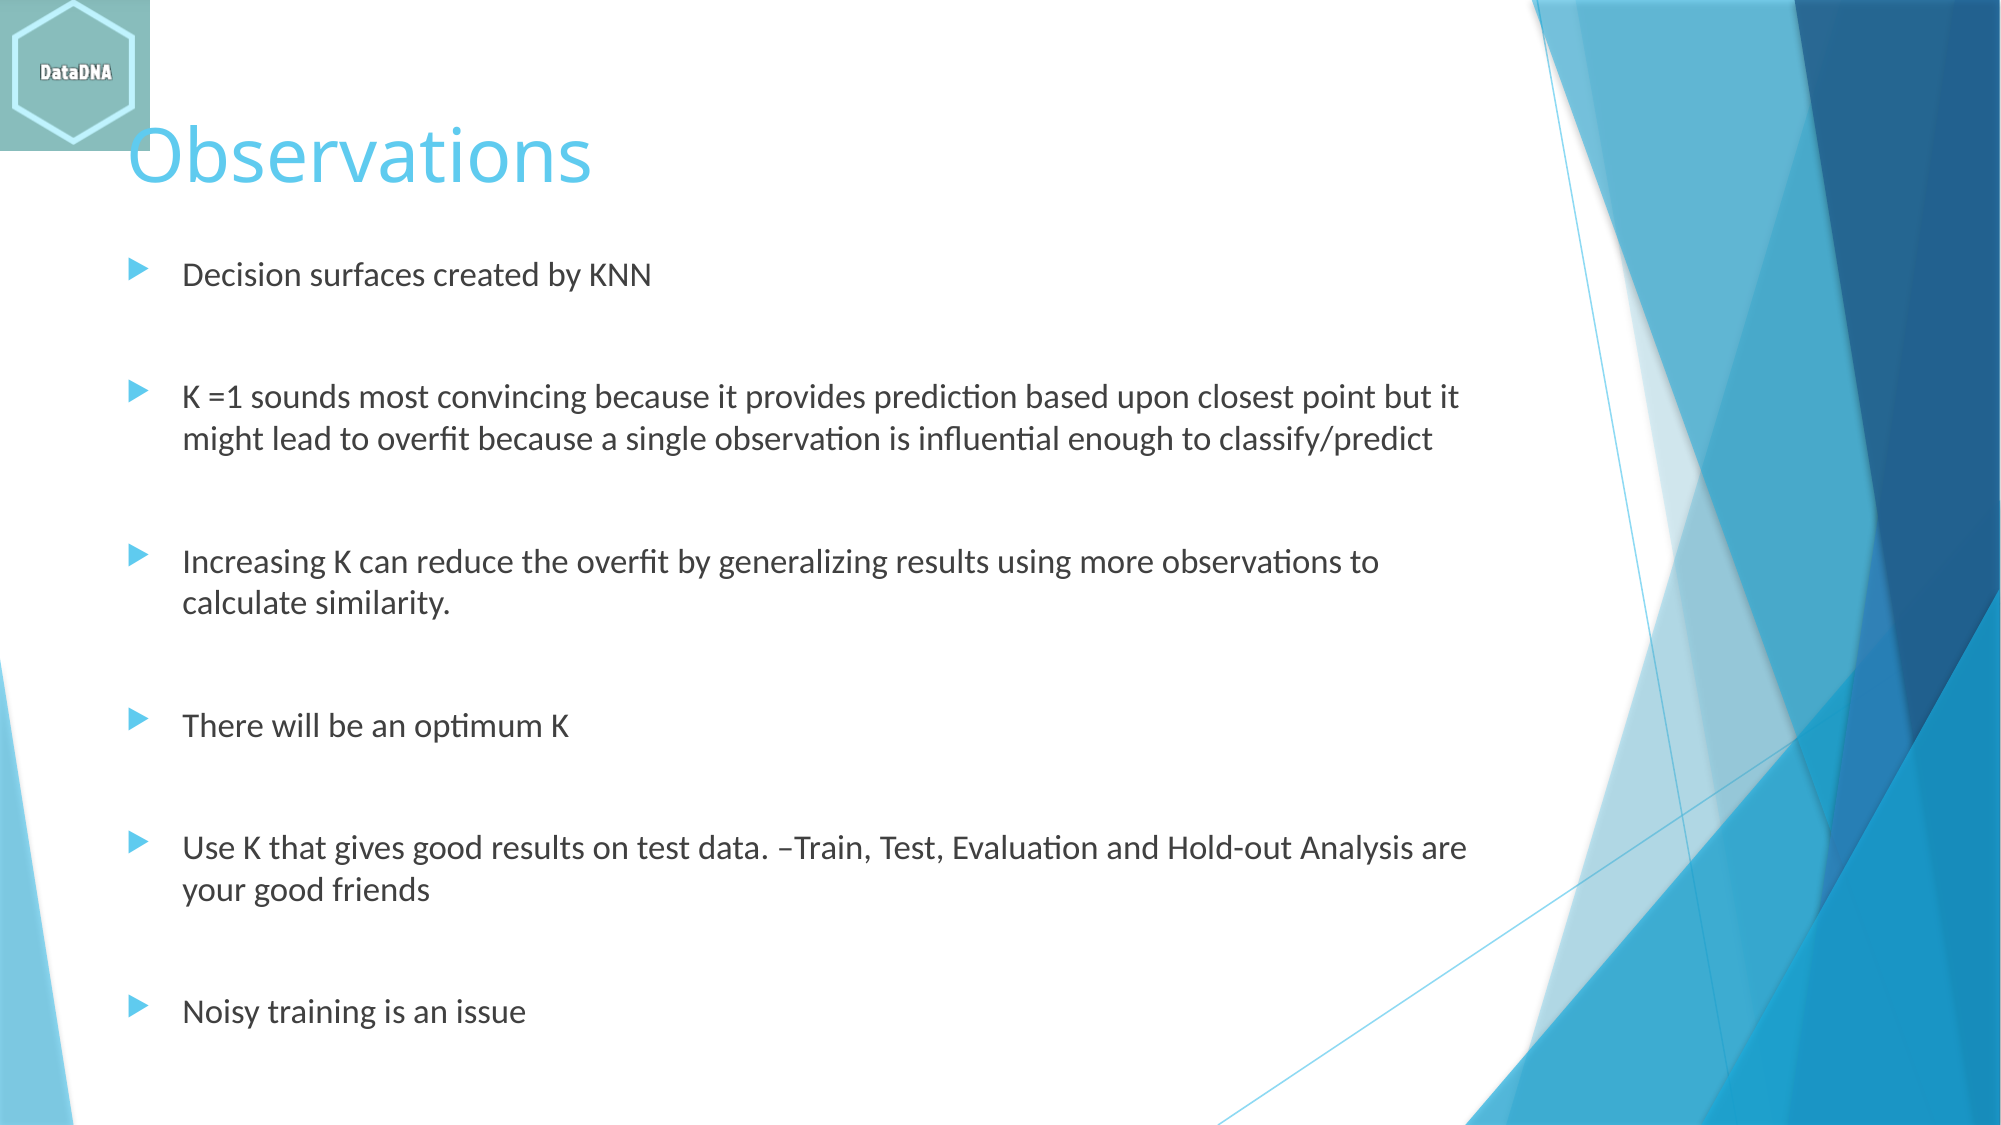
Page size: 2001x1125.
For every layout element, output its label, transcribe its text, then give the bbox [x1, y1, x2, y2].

list Decision surfaces created by KNN K =1 sounds most convincing because it provides prediction based upon closest point but it might lead to overfit because a single observation is influential enough to classify/predict Increasing K can reduce the overfit by generalizing results using more observations to calculate similarity. There will be an optimum K Use K that gives good results on test data. –Train, Test, Evaluation and Hold-out Analysis are your good friends Noisy training is an issue [111, 244, 1522, 1043]
picture [0, 0, 150, 151]
title Observations [111, 99, 1522, 244]
